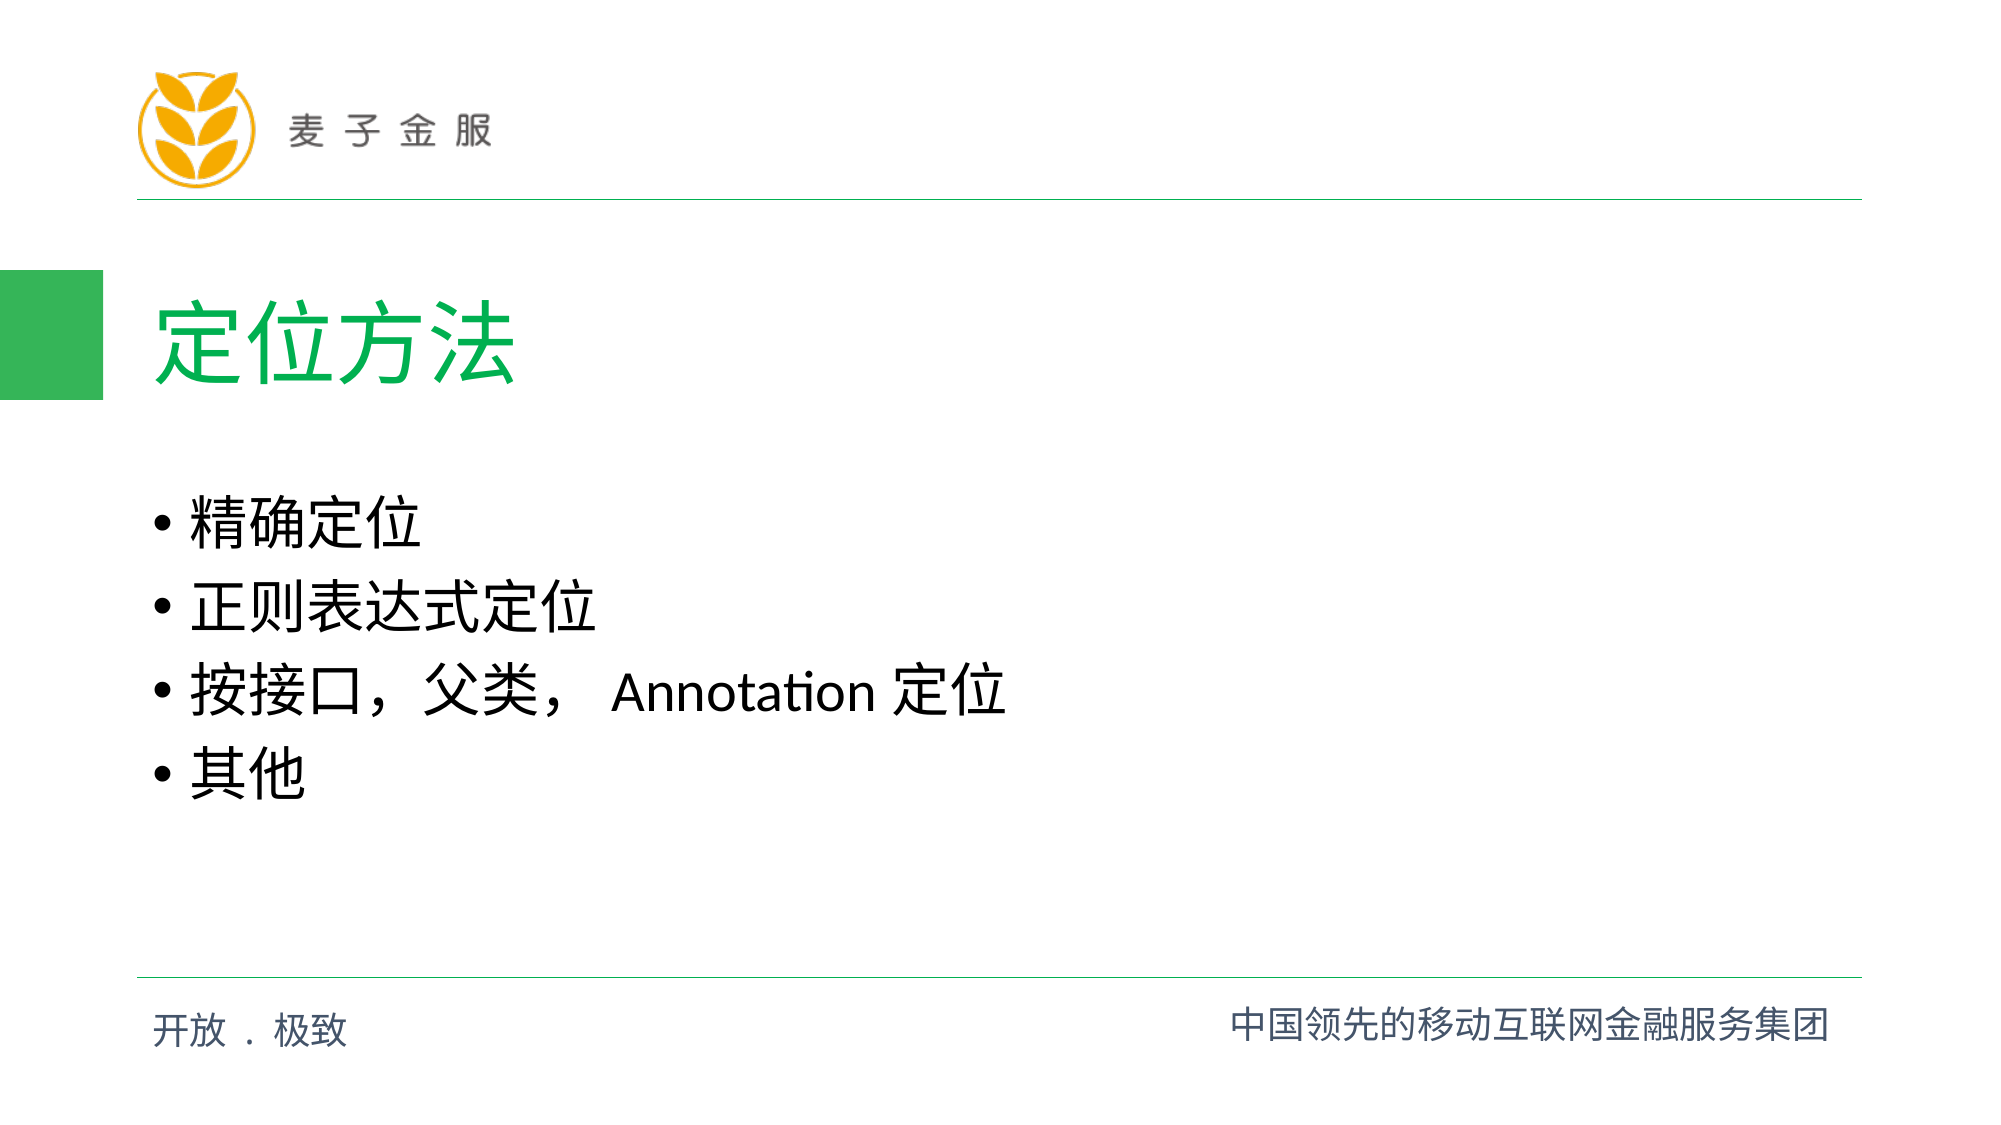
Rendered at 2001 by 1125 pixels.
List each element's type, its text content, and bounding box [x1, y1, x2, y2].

list 精确定位 正则表达式定位 按接口，父类，Annotation定位 其他 [137, 486, 1863, 955]
text_box [0, 270, 104, 400]
title 定位方法 [137, 257, 1863, 438]
picture [137, 58, 492, 199]
